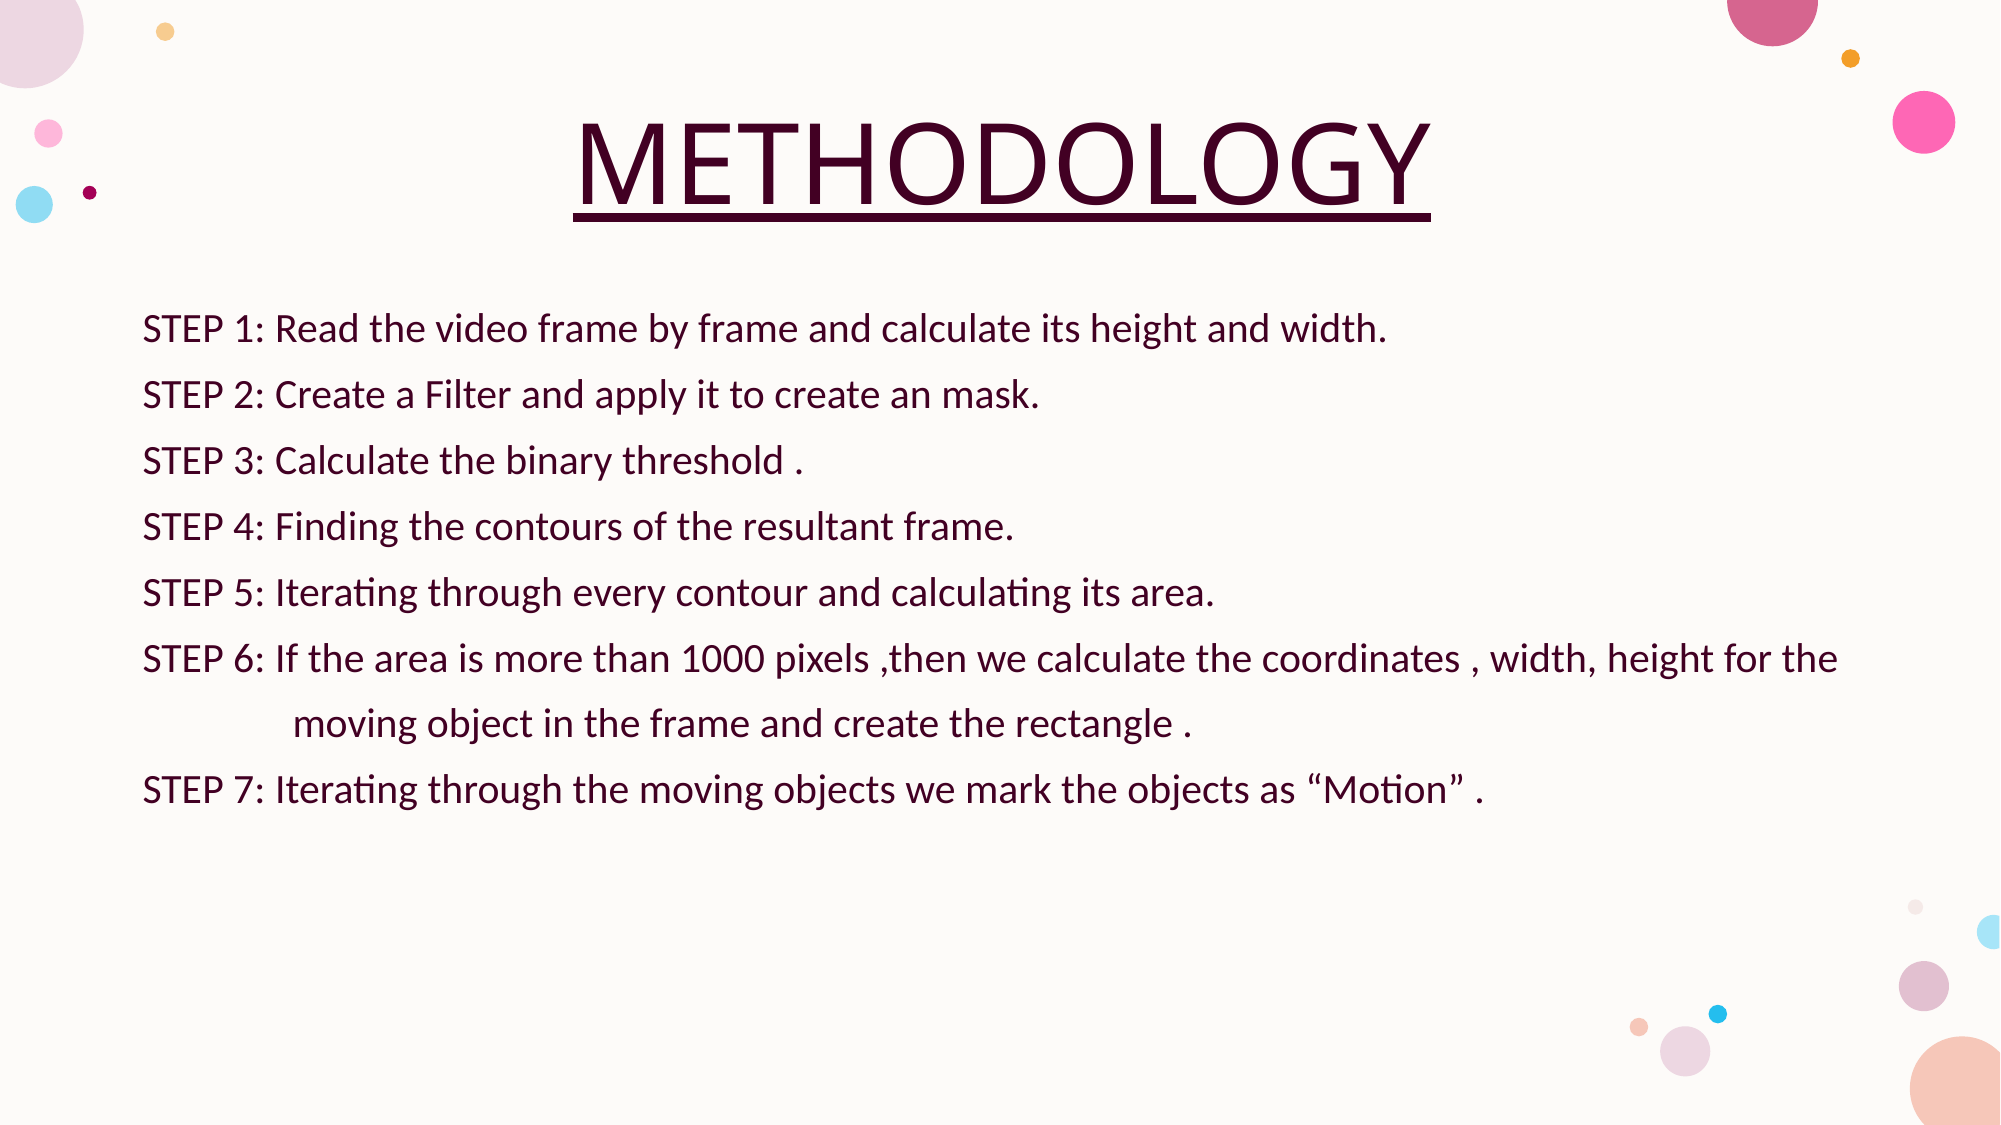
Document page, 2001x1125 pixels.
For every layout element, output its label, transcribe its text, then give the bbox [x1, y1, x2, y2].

list STEP 1: Read the video frame by frame and calculate its height and width. STEP 2: Create a Filter and apply it to create an mask. STEP 3: Calculate the binary threshold . STEP 4: Finding the contours of the resultant frame. STEP 5: Iterating through every contour and calculating its area. STEP 6: If the area is more than 1000 pixels ,then we calculate the coordinates , width, height for the moving object in the frame and create the rectangle . STEP 7: Iterating through the moving objects we mark the objects as “Motion” . [127, 299, 1877, 1014]
title METHODOLOGY [127, 59, 1877, 278]
